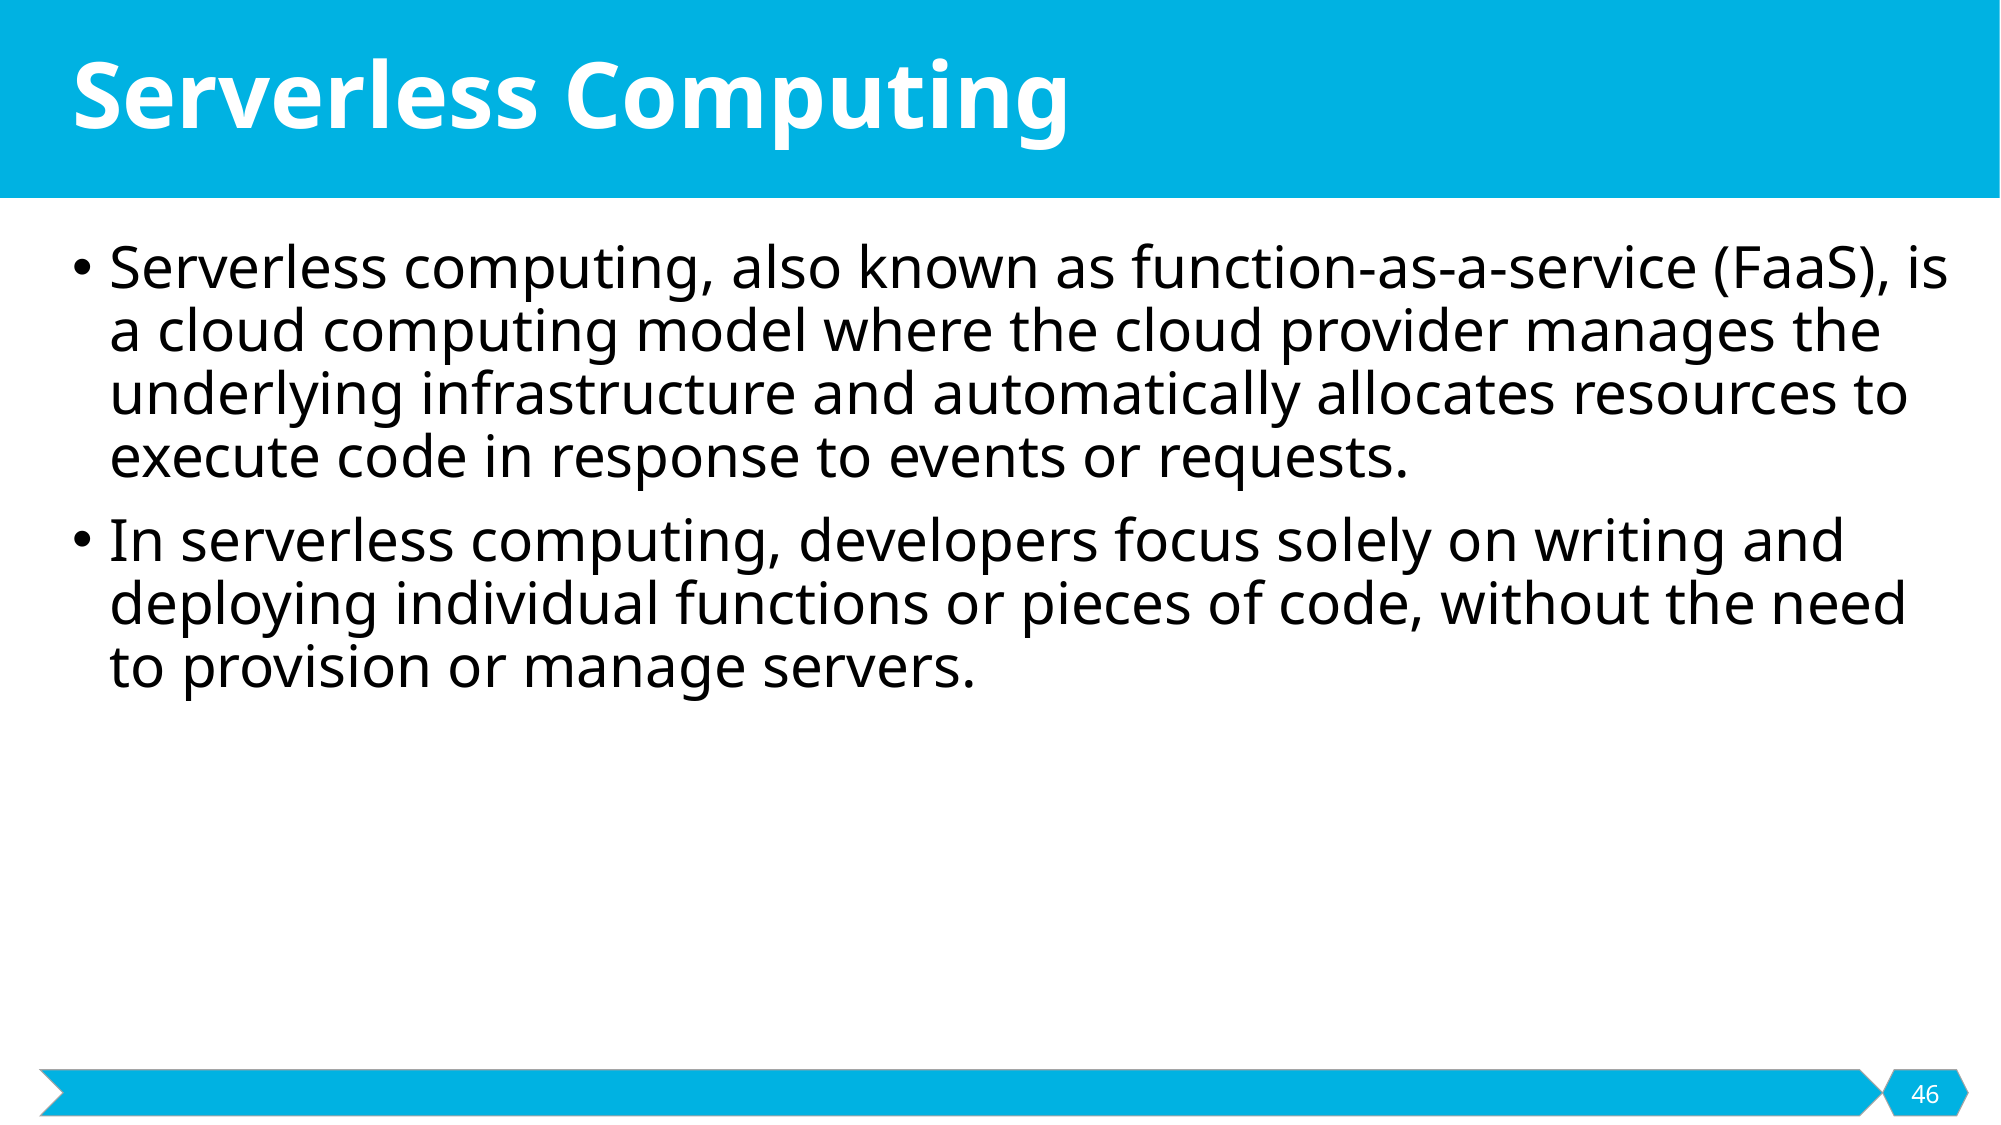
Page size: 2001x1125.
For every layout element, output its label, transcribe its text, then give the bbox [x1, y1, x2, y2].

slide_number 46 [1882, 1065, 1969, 1125]
title Serverless Computing [56, 0, 1969, 199]
list Serverless computing, also known as function-as-a-service (FaaS), is a cloud computing model where the cloud provider manages the underlying infrastructure and automatically allocates resources to execute code in response to events or requests. In serverless computing, developers focus solely on writing and deploying individual functions or pieces of code, without the need to provision or manage servers. [56, 230, 1969, 1010]
